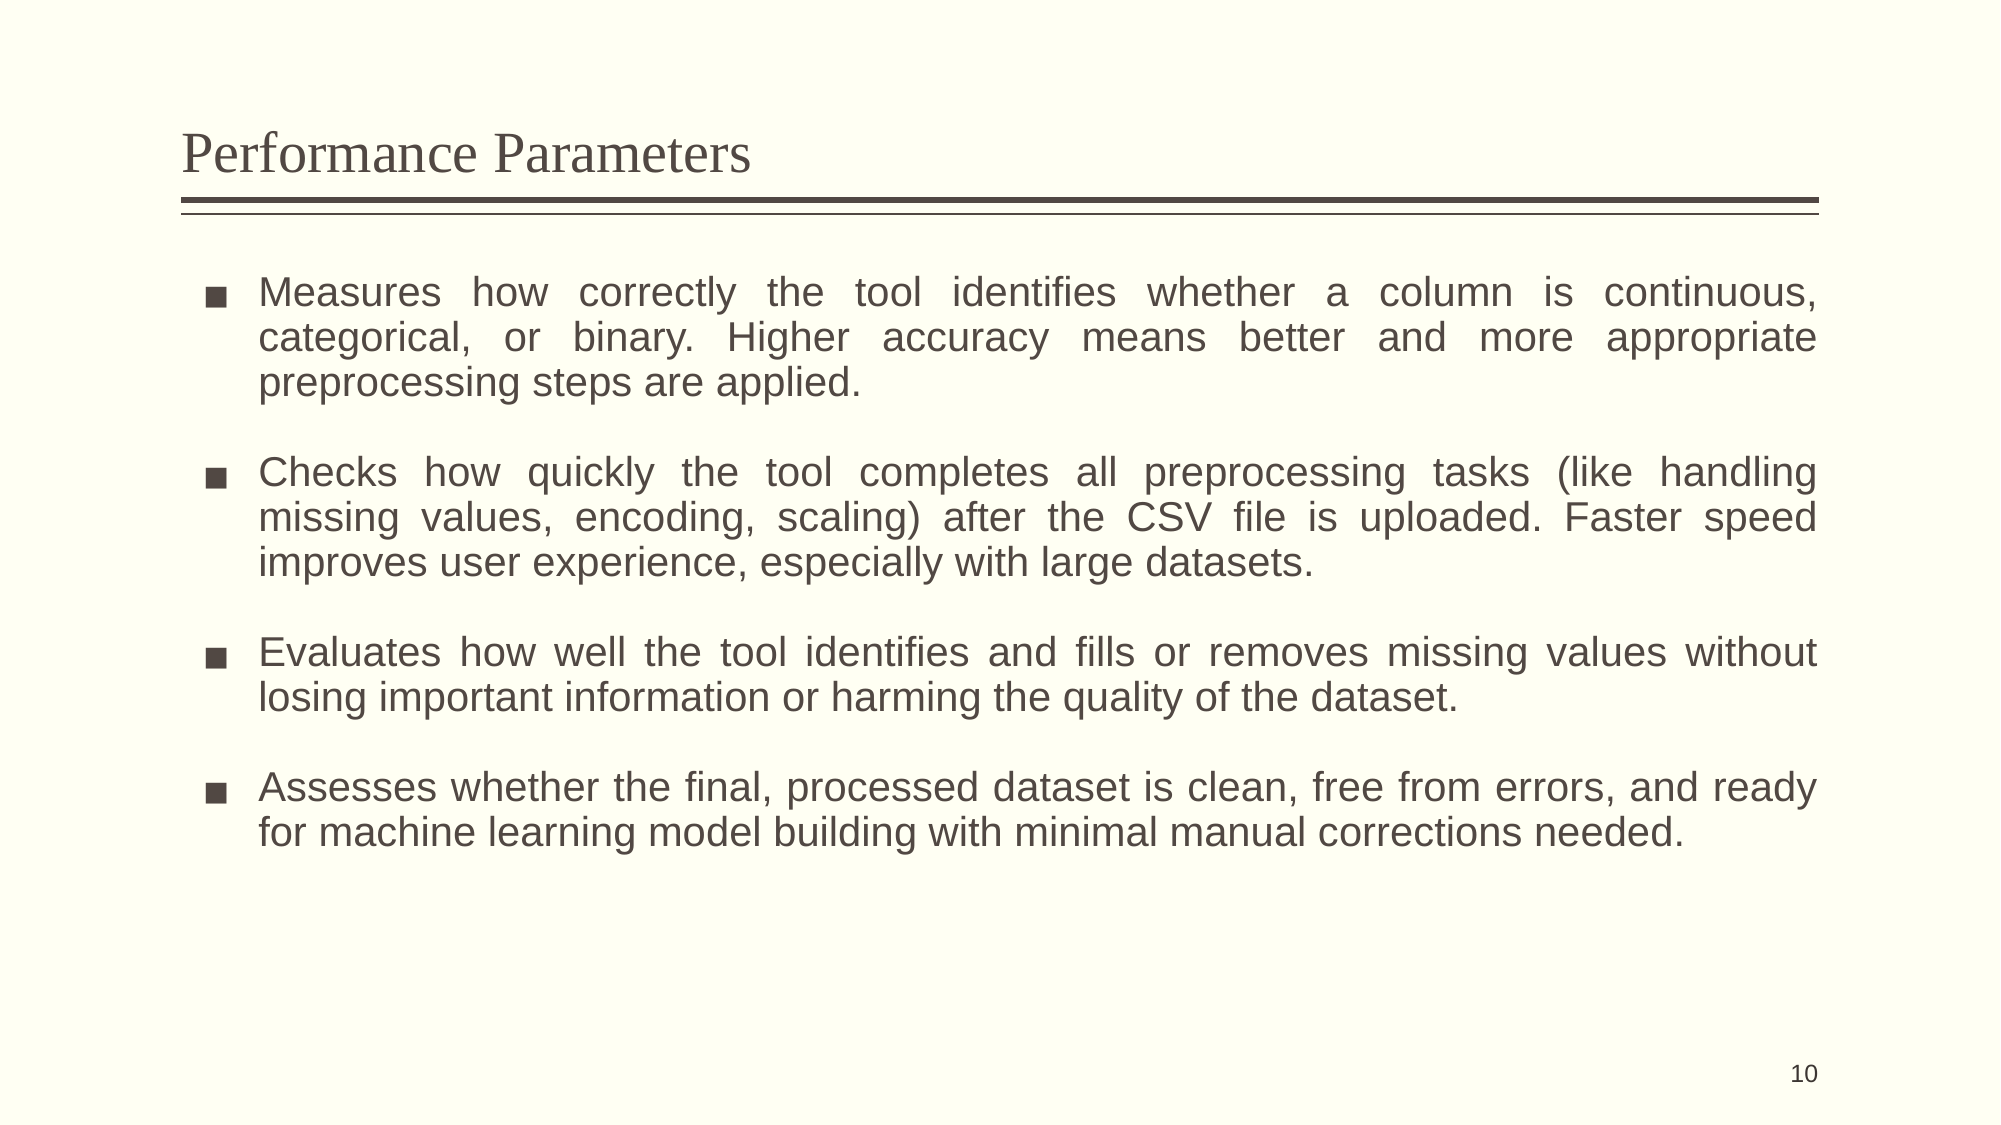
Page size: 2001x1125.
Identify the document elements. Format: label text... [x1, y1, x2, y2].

list Measures how correctly the tool identifies whether a column is continuous, categorical, or binary. Higher accuracy means better and more appropriate preprocessing steps are applied. Checks how quickly the tool completes all preprocessing tasks (like handling missing values, encoding, scaling) after the CSV file is uploaded. Faster speed improves user experience, especially with large datasets. Evaluates how well the tool identifies and fills or removes missing values without losing important information or harming the quality of the dataset. Assesses whether the final, processed dataset is clean, free from errors, and ready for machine learning model building with minimal manual corrections needed. [181, 262, 1819, 1013]
title Performance Parameters [181, 12, 1819, 193]
slide_number 10 [1518, 1042, 1819, 1103]
